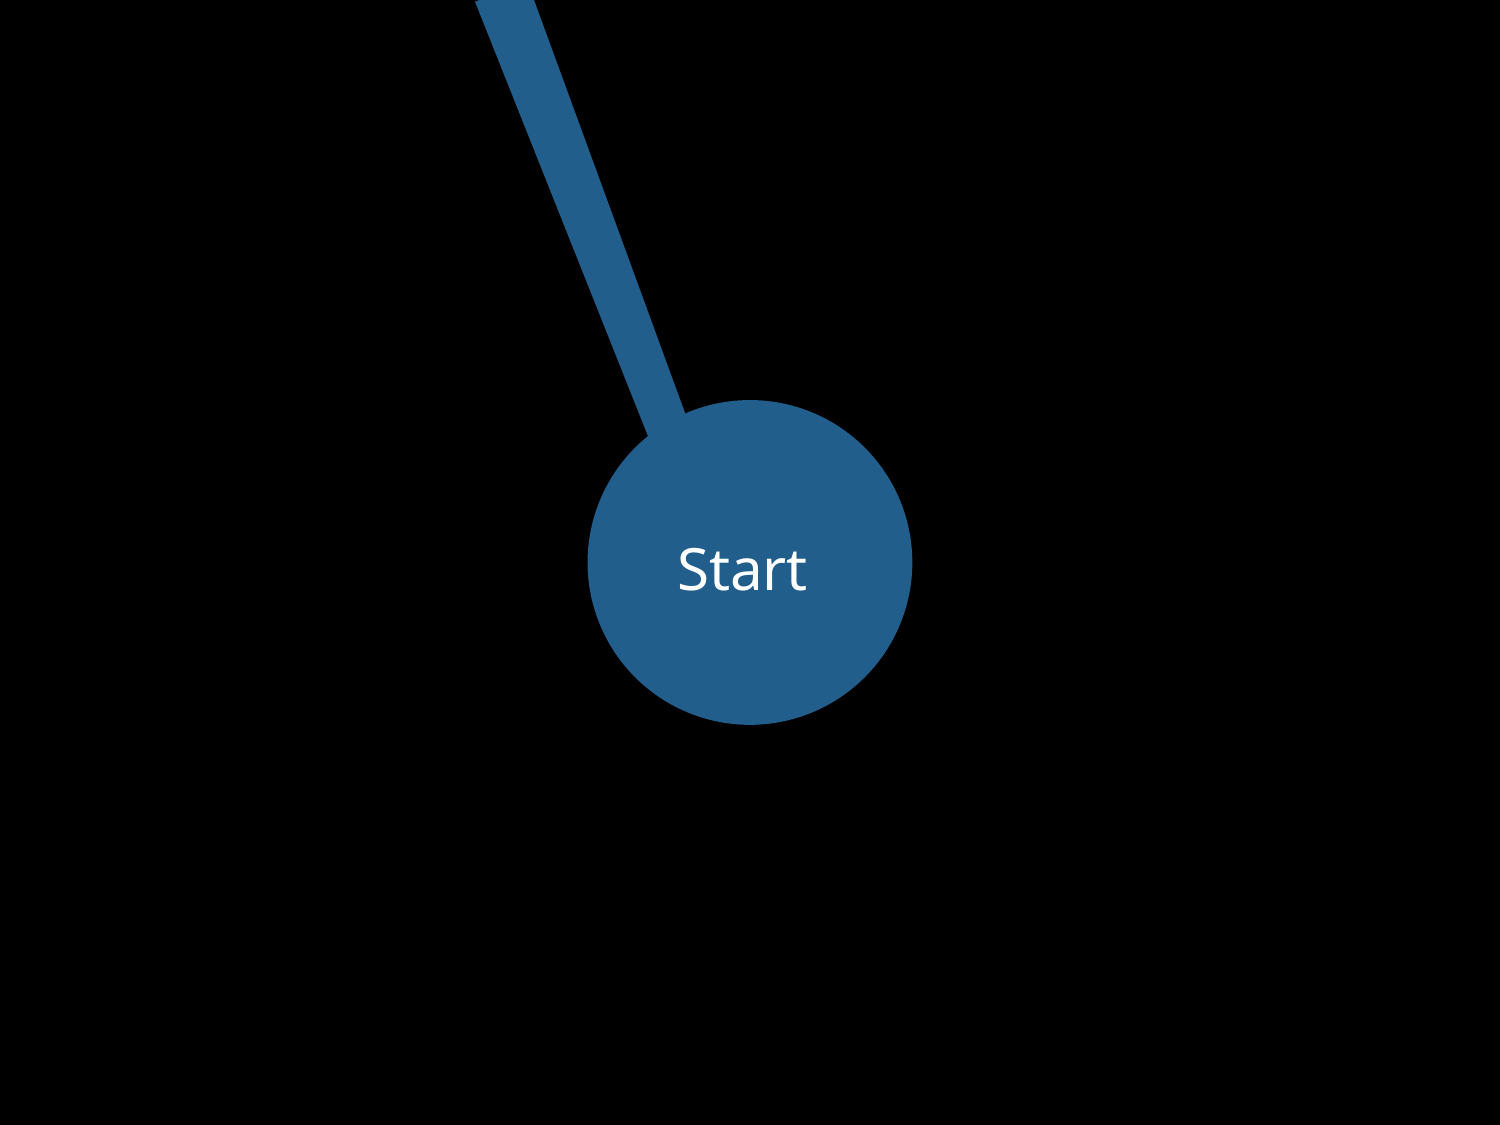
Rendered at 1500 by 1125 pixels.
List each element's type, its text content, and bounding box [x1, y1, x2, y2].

text_box [531, 0, 1500, 989]
text_box [473, 0, 682, 435]
text_box Start [662, 525, 850, 610]
text_box [585, 397, 915, 727]
